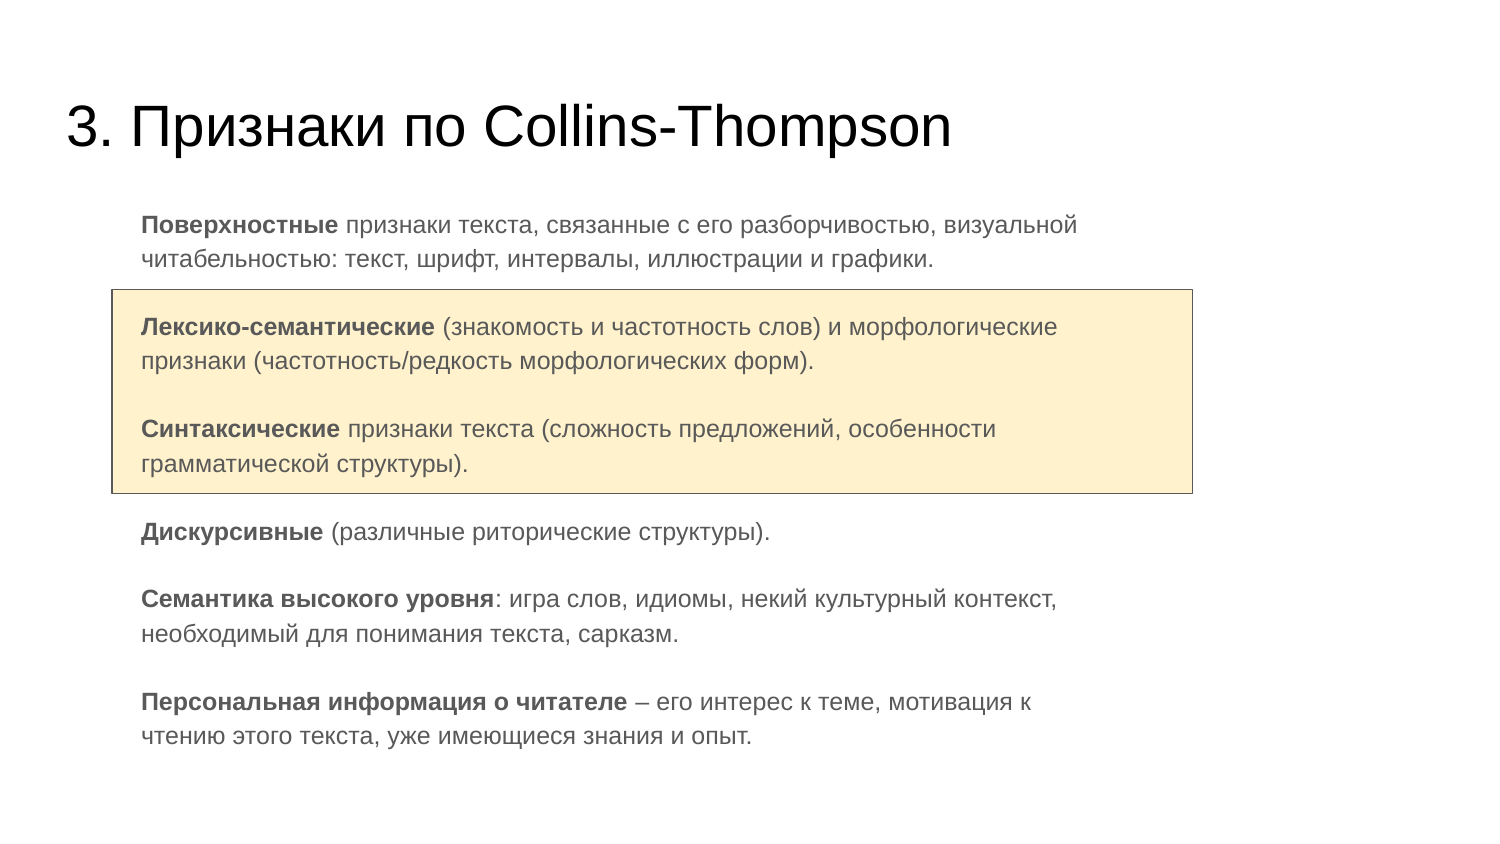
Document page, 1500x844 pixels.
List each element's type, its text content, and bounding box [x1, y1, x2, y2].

list Поверхностные признаки текста, связанные с его разборчивостью, визуальной читабельностью: текст, шрифт, интервалы, иллюстрации и графики. Лексико-семантические (знакомость и частотность слов) и морфологические признаки (частотность/редкость морфологических форм). Синтаксические признаки текста (сложность предложений, особенности грамматической структуры). Дискурсивные (различные риторические структуры). Семантика высокого уровня: игра слов, идиомы, некий культурный контекст, необходимый для понимания текста, сарказм. Персональная информация о читателе – его интерес к теме, мотивация к чтению этого текста, уже имеющиеся знания и опыт. [126, 189, 1113, 750]
title 3. Признаки по Collins-Thompson [51, 72, 1449, 167]
text_box [1113, 289, 1193, 494]
text_box [112, 289, 126, 494]
